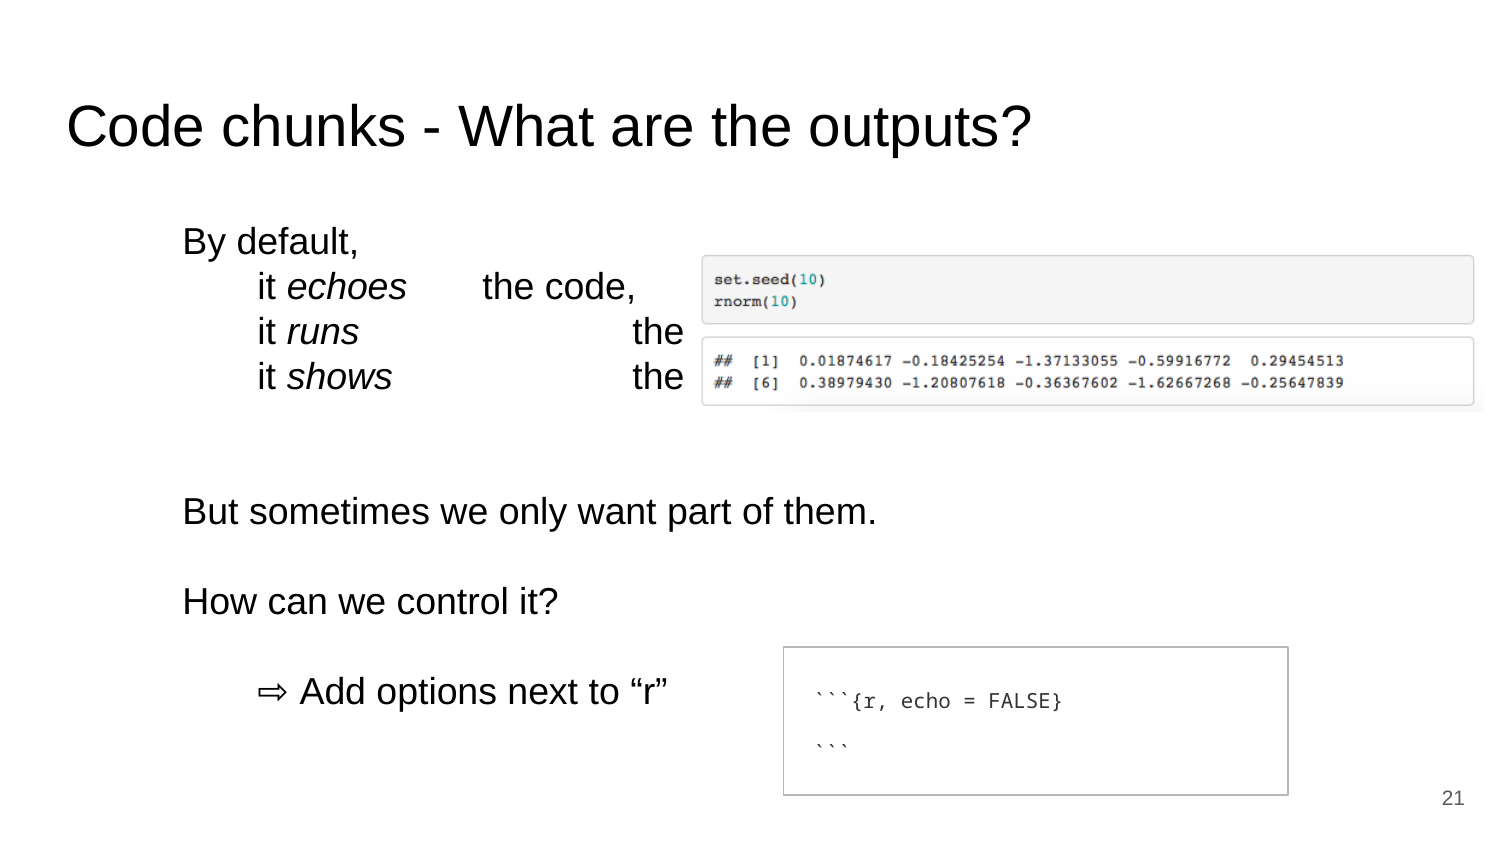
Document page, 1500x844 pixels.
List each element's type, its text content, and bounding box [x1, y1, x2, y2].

title Code chunks - What are the outputs? [51, 72, 1449, 167]
slide_number ‹#› [1389, 764, 1480, 830]
text_box ```{r, echo = FALSE} ``` [783, 646, 1289, 795]
picture [692, 249, 1484, 412]
text_box By default, it echoes the code, it runs the code, it shows the result. But sometimes we only want part of them. How can we control it? ⇨ Add options next to “r” [167, 201, 1339, 496]
